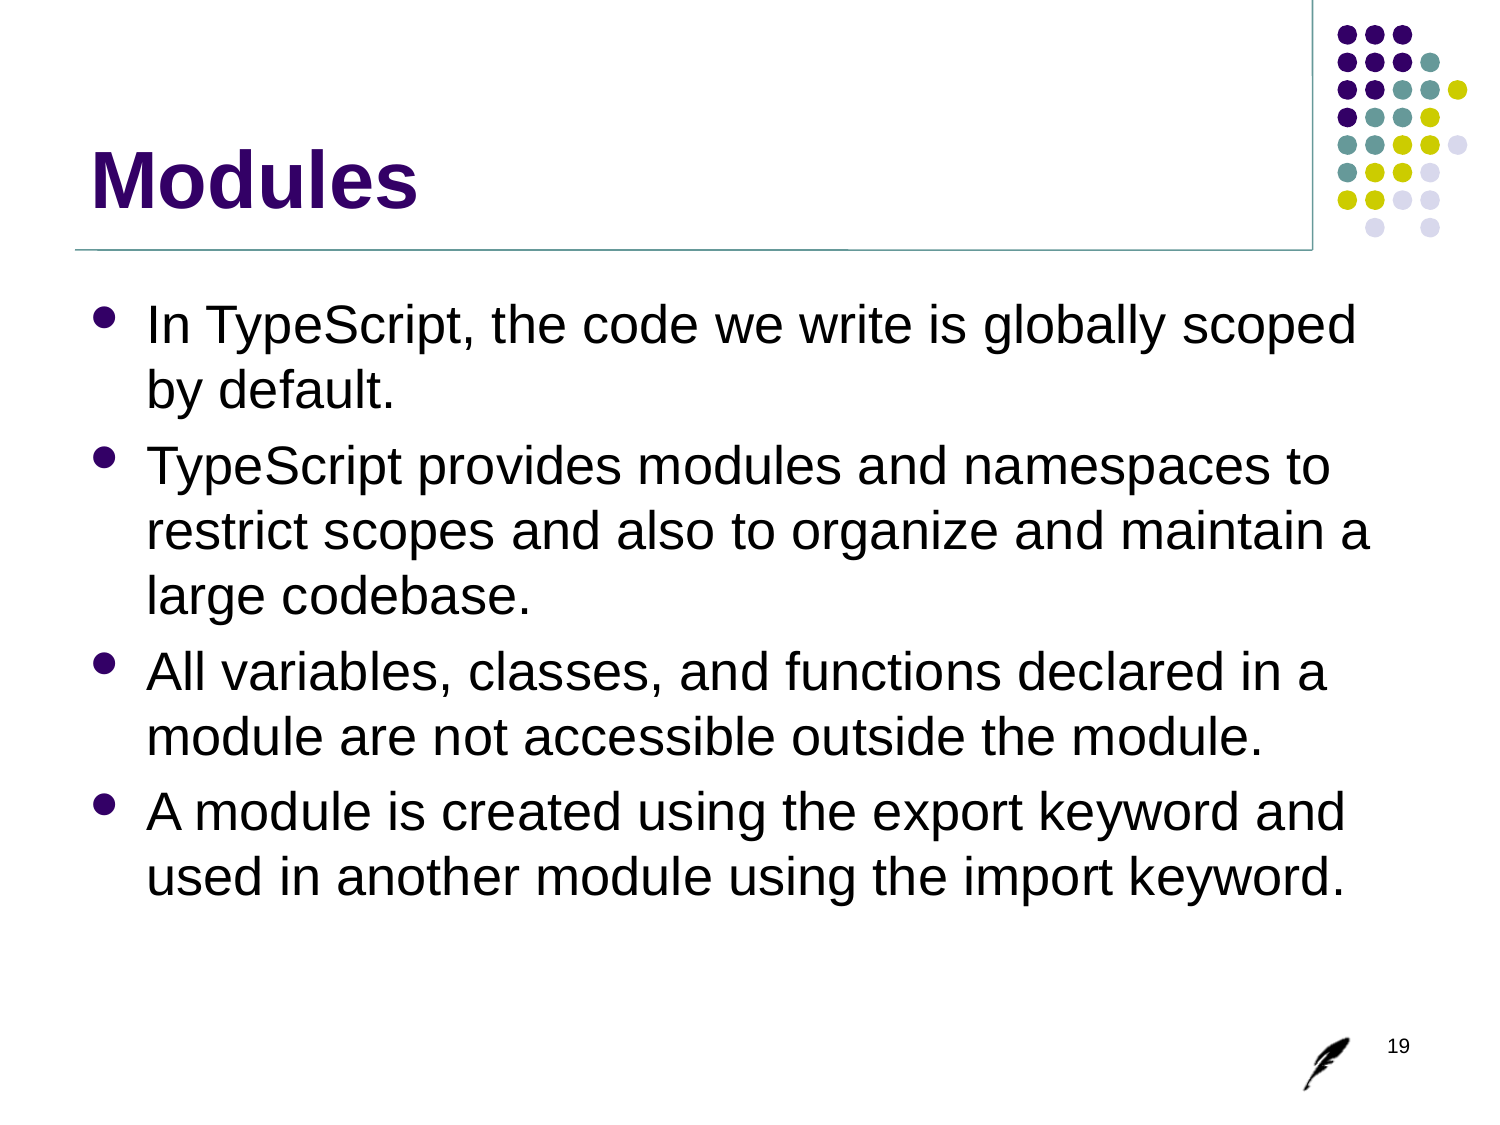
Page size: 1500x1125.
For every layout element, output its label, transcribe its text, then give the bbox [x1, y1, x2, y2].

title Modules [75, 20, 1313, 233]
slide_number 19 [1074, 1025, 1425, 1100]
list In TypeScript, the code we write is globally scoped by default. TypeScript provides modules and namespaces to restrict scopes and also to organize and maintain a large codebase. All variables, classes, and functions declared in a module are not accessible outside the module. A module is created using the export keyword and used in another module using the import keyword. [75, 282, 1425, 1006]
